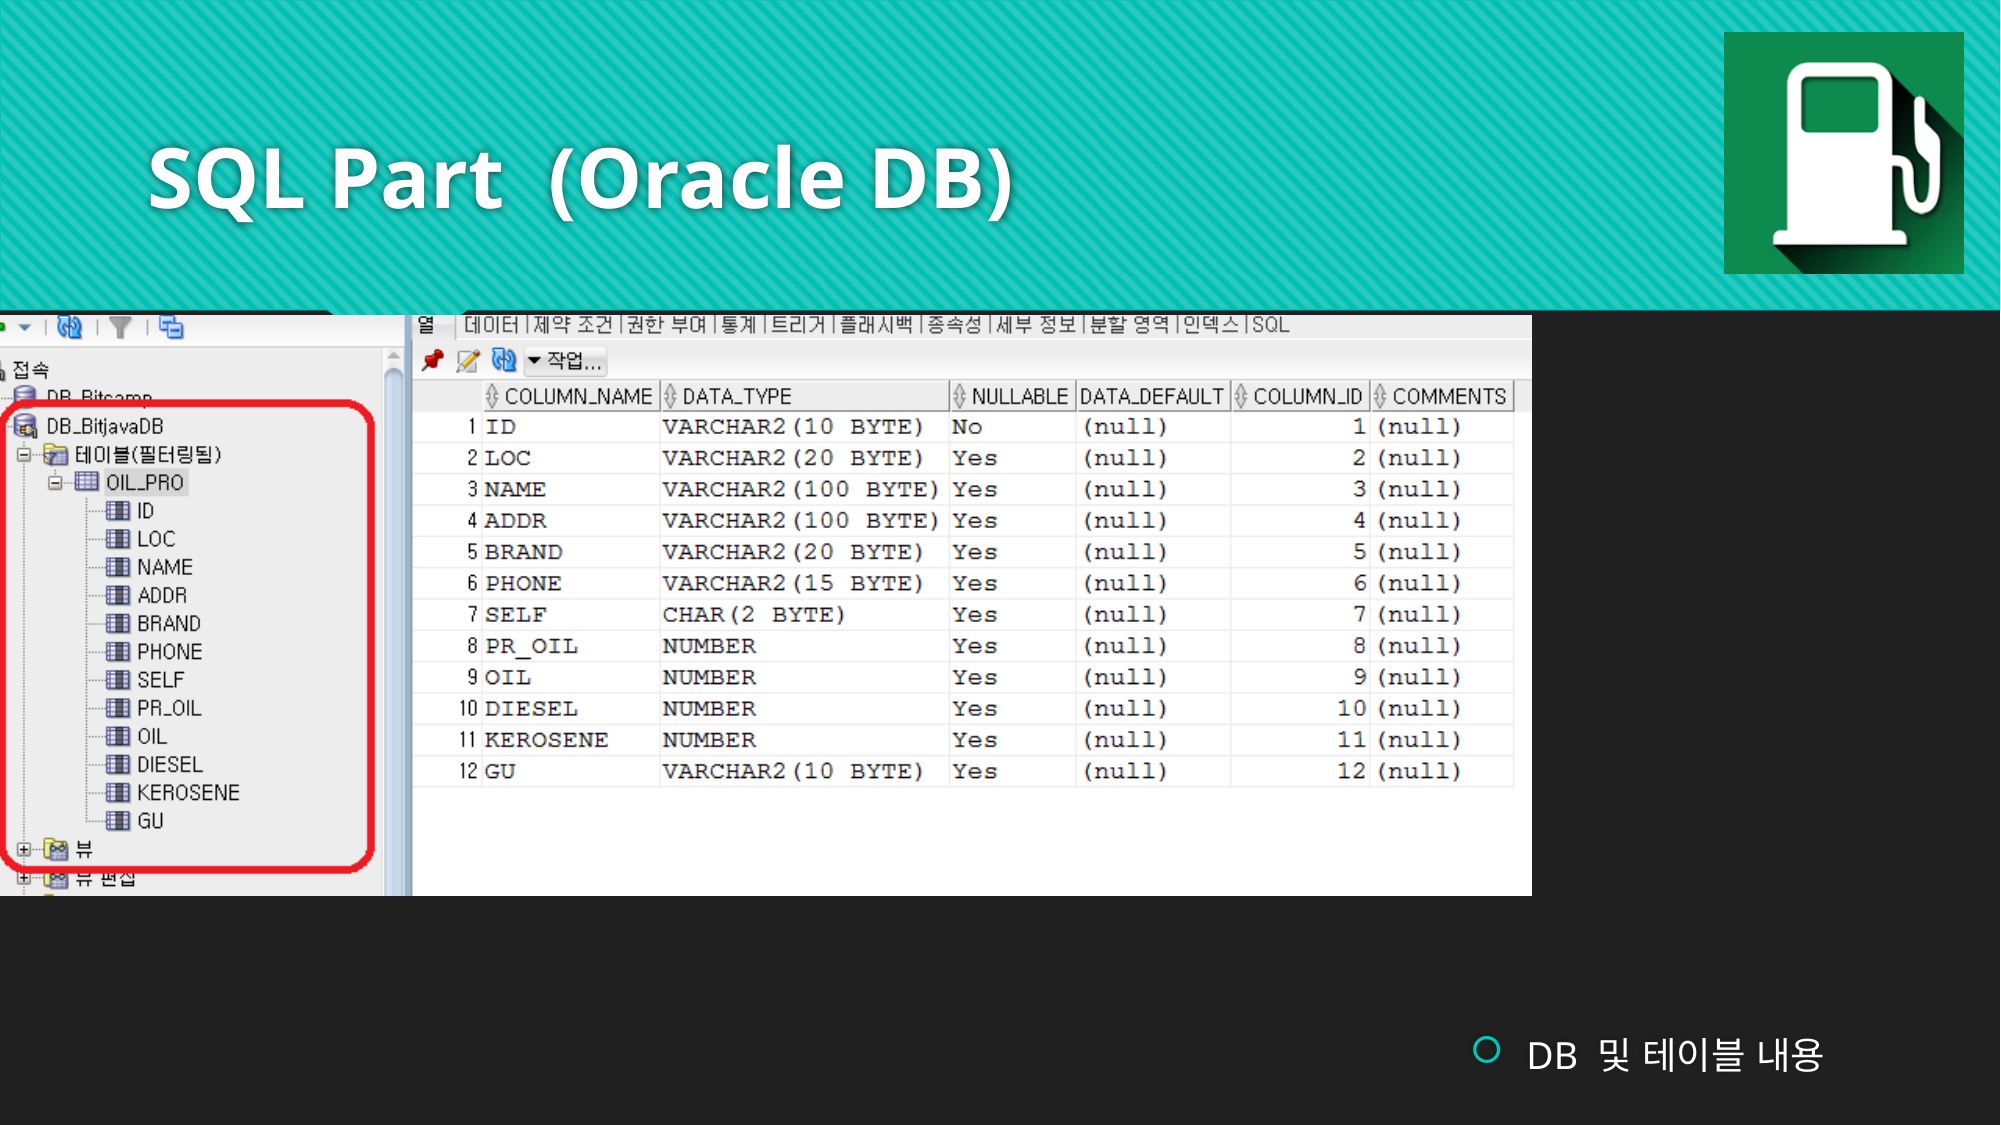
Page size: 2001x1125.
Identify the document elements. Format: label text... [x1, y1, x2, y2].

title SQL Part (Oracle DB) [132, 73, 1723, 233]
picture [0, 315, 1532, 896]
list DB 및 테이블 내용 [1455, 374, 1966, 1085]
picture [1723, 31, 1964, 274]
